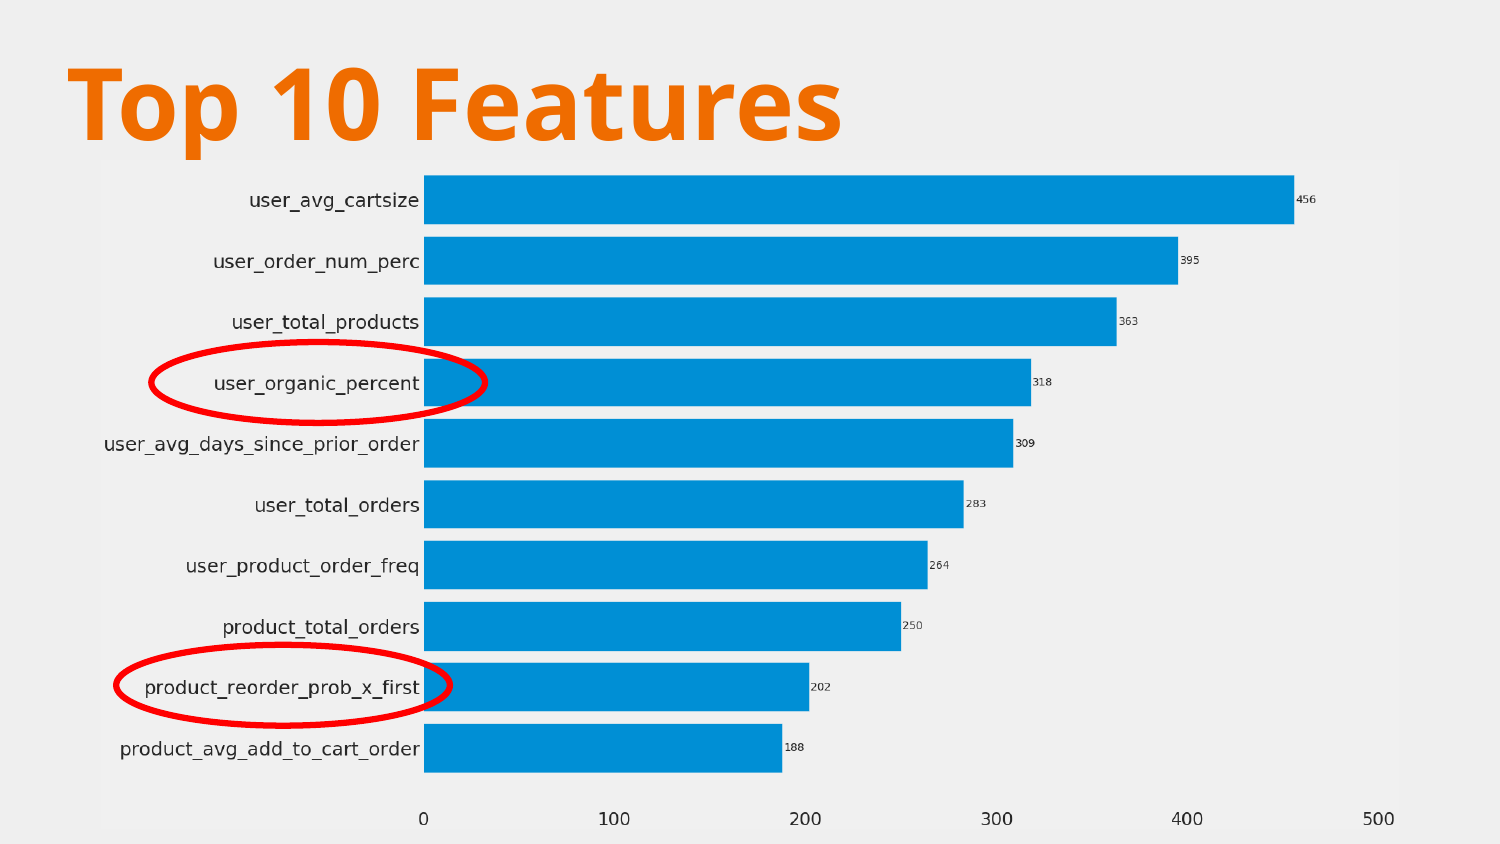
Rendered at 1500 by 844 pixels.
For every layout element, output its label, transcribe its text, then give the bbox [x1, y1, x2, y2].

title Top 10 Features [51, 25, 1449, 142]
picture [100, 160, 1400, 830]
